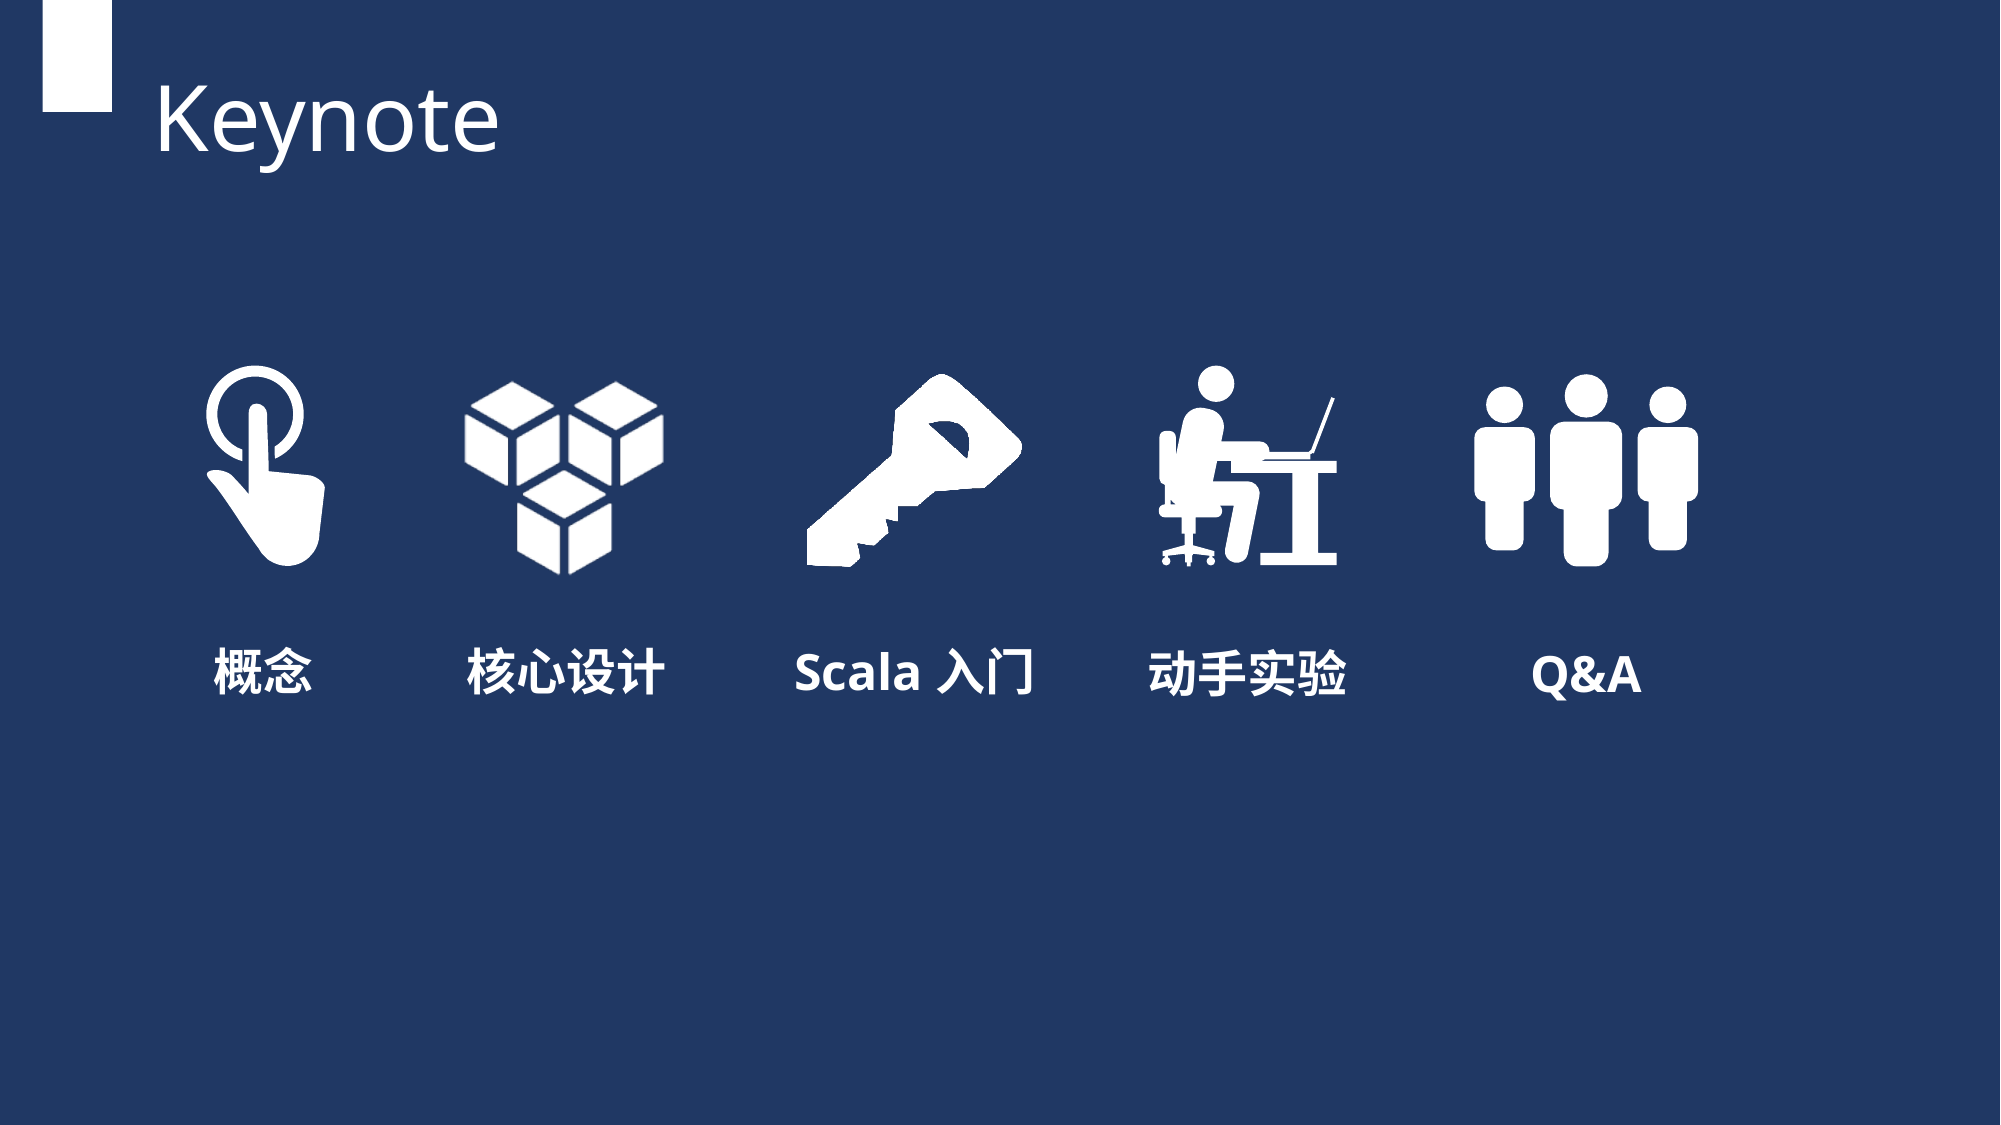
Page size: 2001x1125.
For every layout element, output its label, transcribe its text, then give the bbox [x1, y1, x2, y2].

text_box Scala入门 [778, 635, 1051, 707]
text_box 核心设计 [407, 635, 725, 707]
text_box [202, 365, 325, 566]
picture [462, 374, 671, 581]
text_box Keynote [137, 50, 1863, 194]
text_box [41, 0, 113, 113]
text_box [1198, 365, 1235, 402]
text_box 概念 [105, 635, 407, 707]
text_box 动手实验 [1114, 636, 1382, 708]
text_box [1474, 374, 1699, 567]
picture [807, 374, 1022, 567]
text_box [1158, 396, 1337, 567]
text_box Q&A [1453, 637, 1720, 709]
